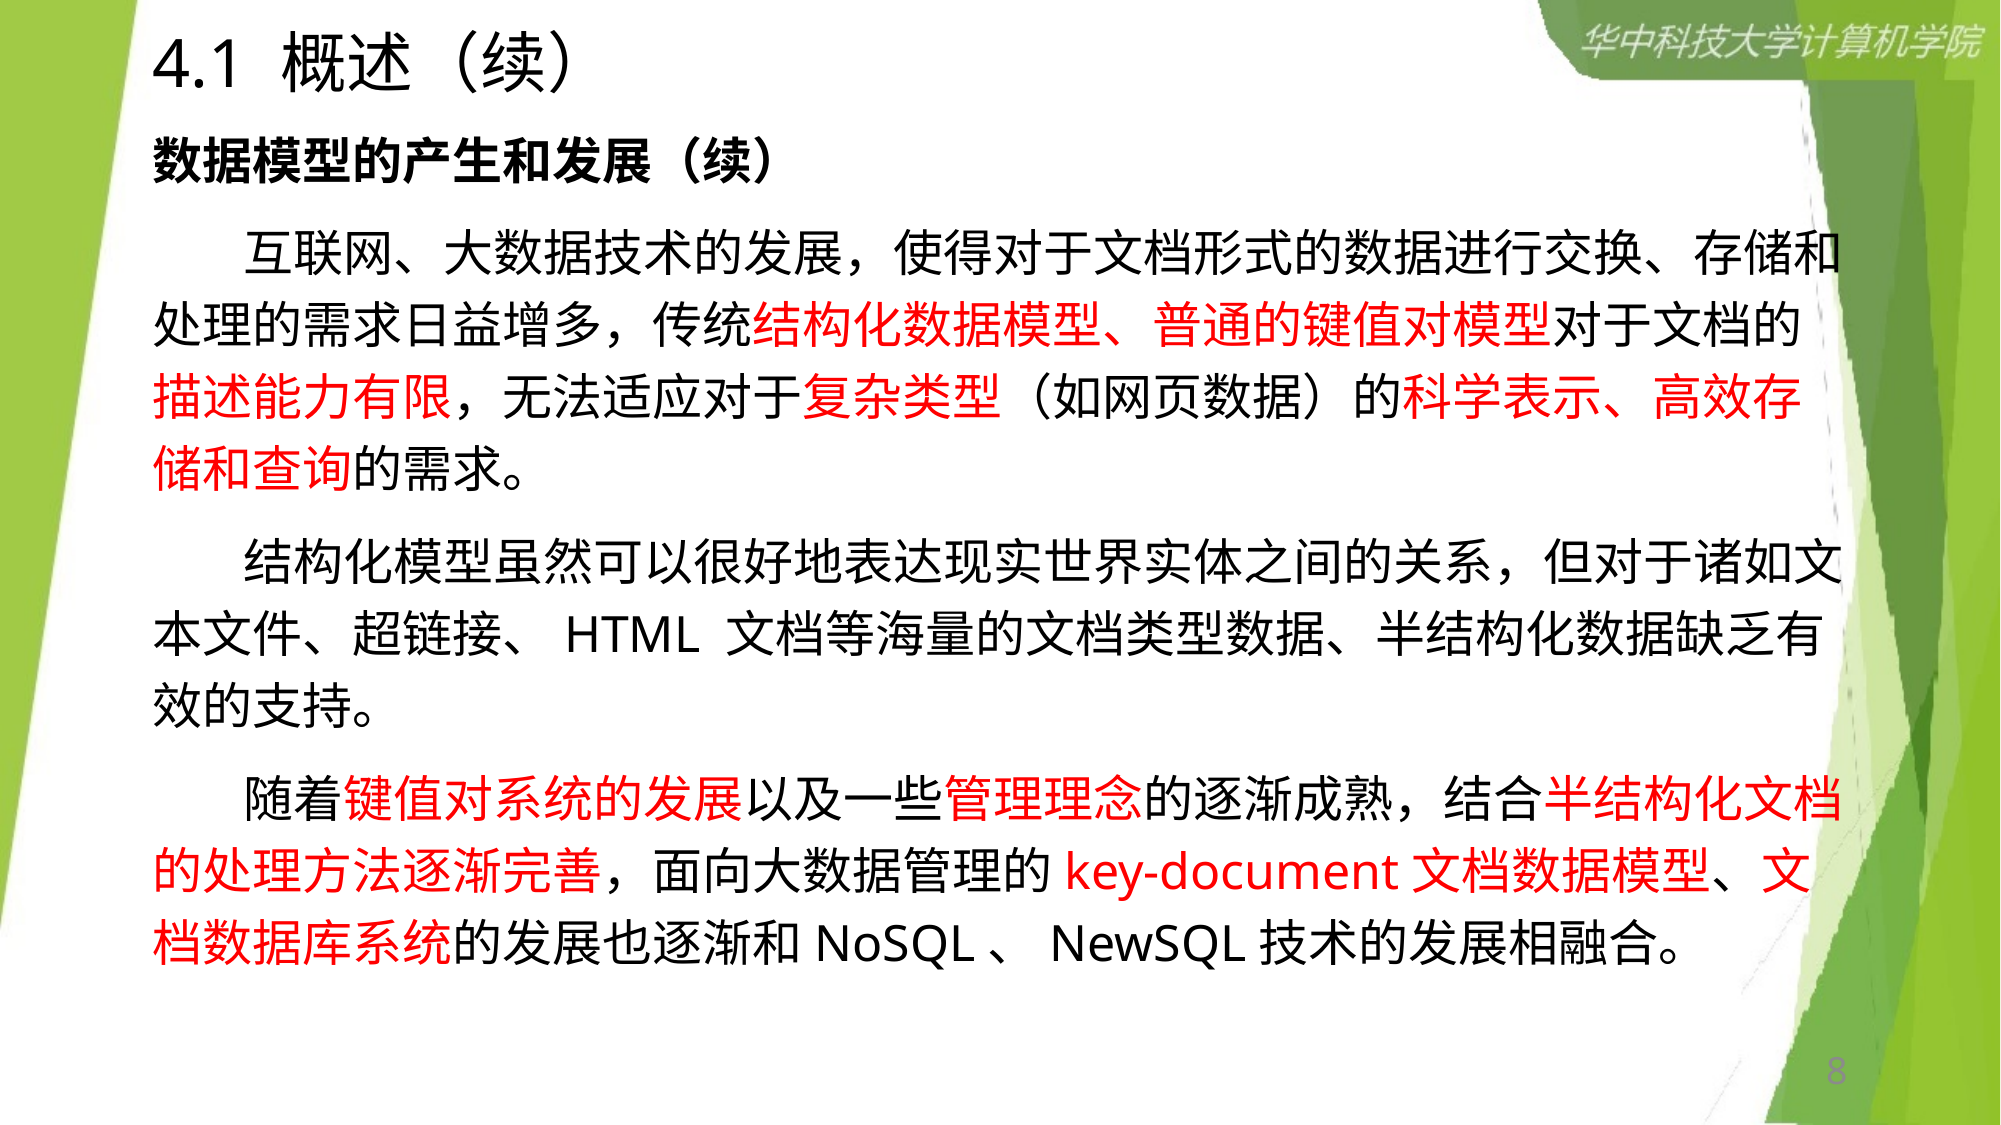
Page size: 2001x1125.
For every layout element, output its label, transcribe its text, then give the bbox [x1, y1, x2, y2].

slide_number 8 [1412, 1042, 1863, 1103]
title 4.1 概述（续） [137, 17, 1863, 114]
list 数据模型的产生和发展（续） 互联网、大数据技术的发展，使得对于文档形式的数据进行交换、存储和处理的需求日益增多，传统结构化数据模型、普通的键值对模型对于文档的描述能力有限，无法适应对于复杂类型（如网页数据）的科学表示、高效存储和查询的需求。 结构化模型虽然可以很好地表达现实世界实体之间的关系，但对于诸如文本文件、超链接、HTML 文档等海量的文档类型数据、半结构化数据缺乏有效的支持。 随着键值对系统的发展以及一些管理理念的逐渐成熟，结合半结构化文档的处理方法逐渐完善，面向大数据管理的key-document文档数据模型、文档数据库系统的发展也逐渐和NoSQL、NewSQL技术的发展相融合。 [137, 133, 1863, 1083]
picture [0, 0, 2001, 1125]
